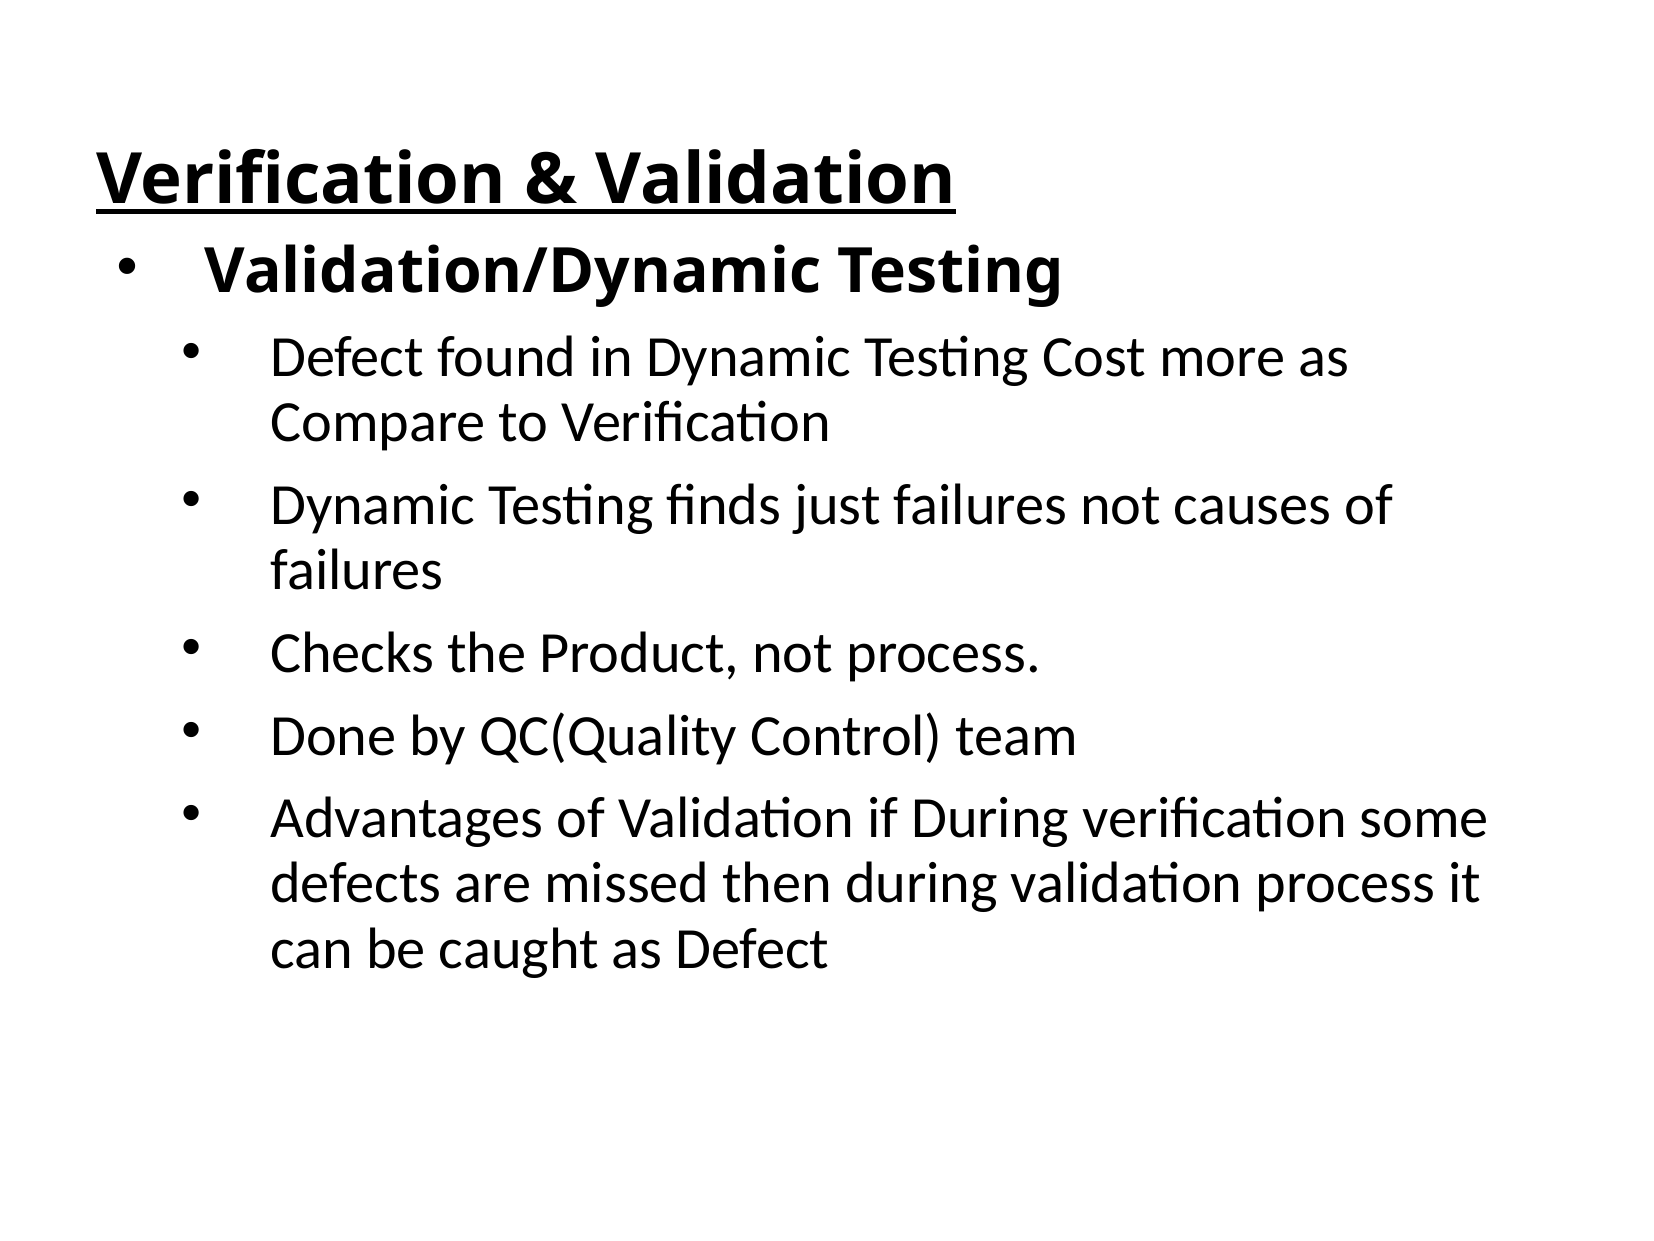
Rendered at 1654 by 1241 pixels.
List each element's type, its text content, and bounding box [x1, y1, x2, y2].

text_box Verification & Validation [96, 126, 1584, 233]
text_box Validation/Dynamic Testing Defect found in Dynamic Testing Cost more as Compare to Verification Dynamic Testing finds just failures not causes of failures Checks the Product, not process. Done by QC(Quality Control) team Advantages of Validation if During verification some defects are missed then during validation process it can be caught as Defect [51, 232, 1540, 1208]
